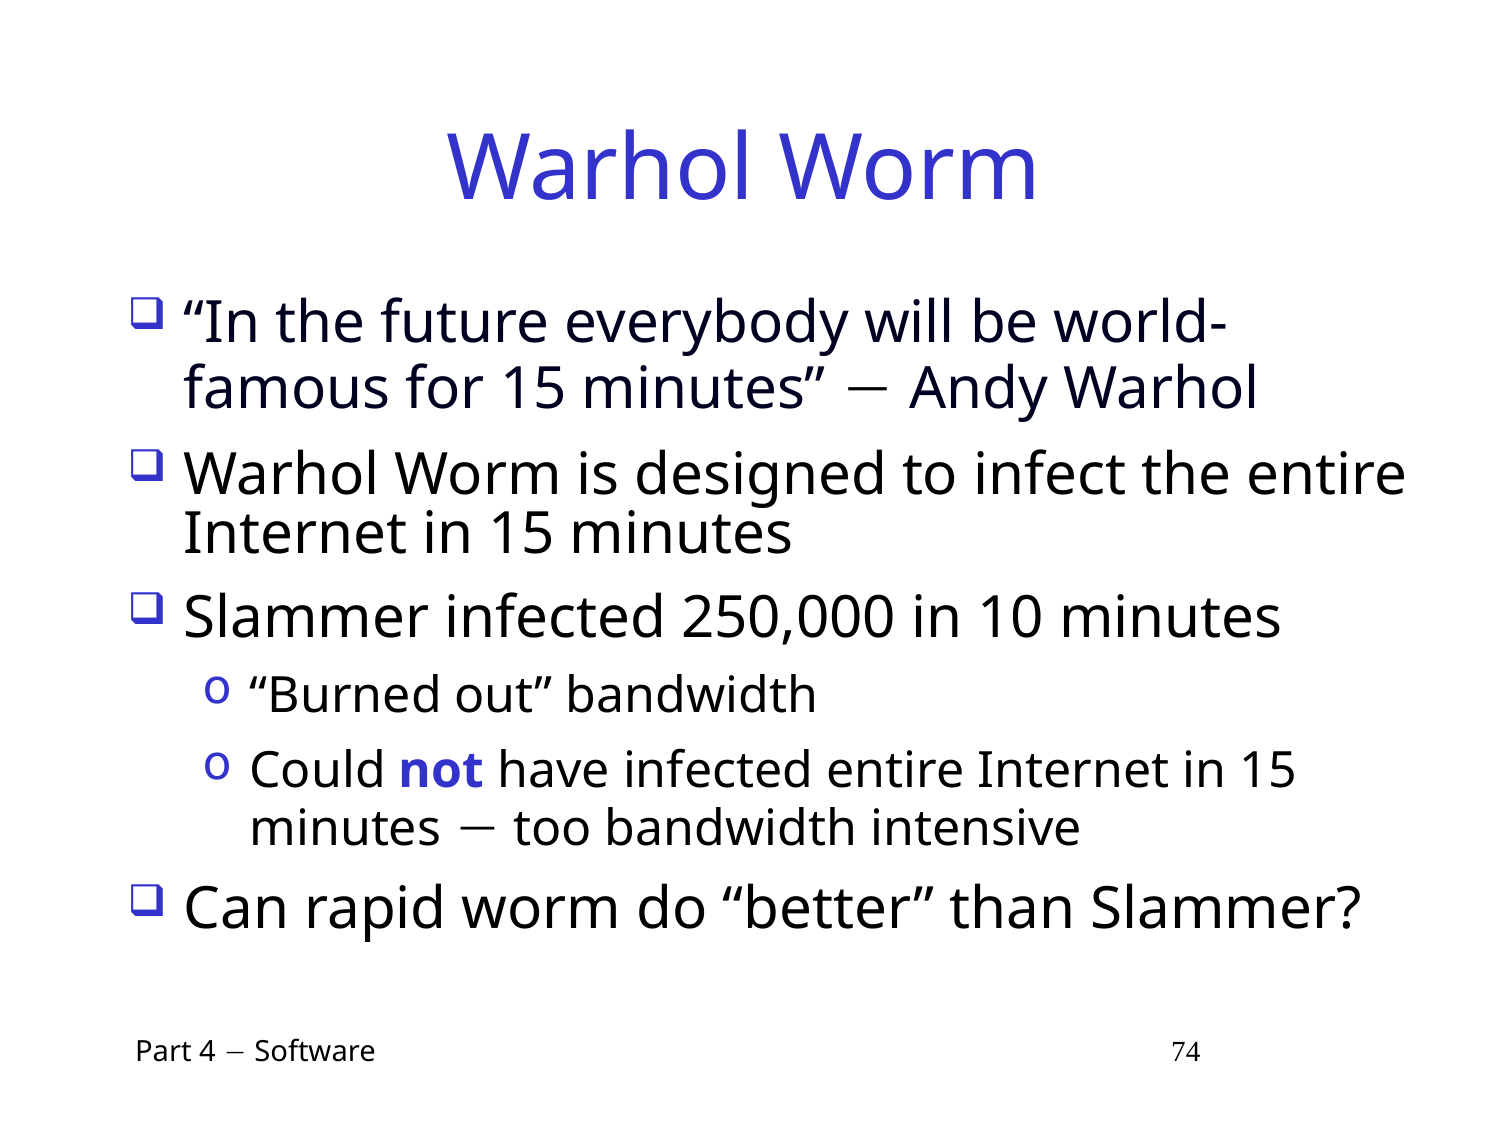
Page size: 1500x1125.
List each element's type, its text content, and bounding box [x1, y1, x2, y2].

list “In the future everybody will be world-famous for 15 minutes”  Andy Warhol Warhol Worm is designed to infect the entire Internet in 15 minutes Slammer infected 250,000 in 10 minutes “Burned out” bandwidth Could not have infected entire Internet in 15 minutes  too bandwidth intensive Can rapid worm do “better” than Slammer? [112, 287, 1426, 1001]
footer Part 4  Software 74 [112, 1024, 1401, 1101]
title Warhol Worm [112, 87, 1376, 238]
